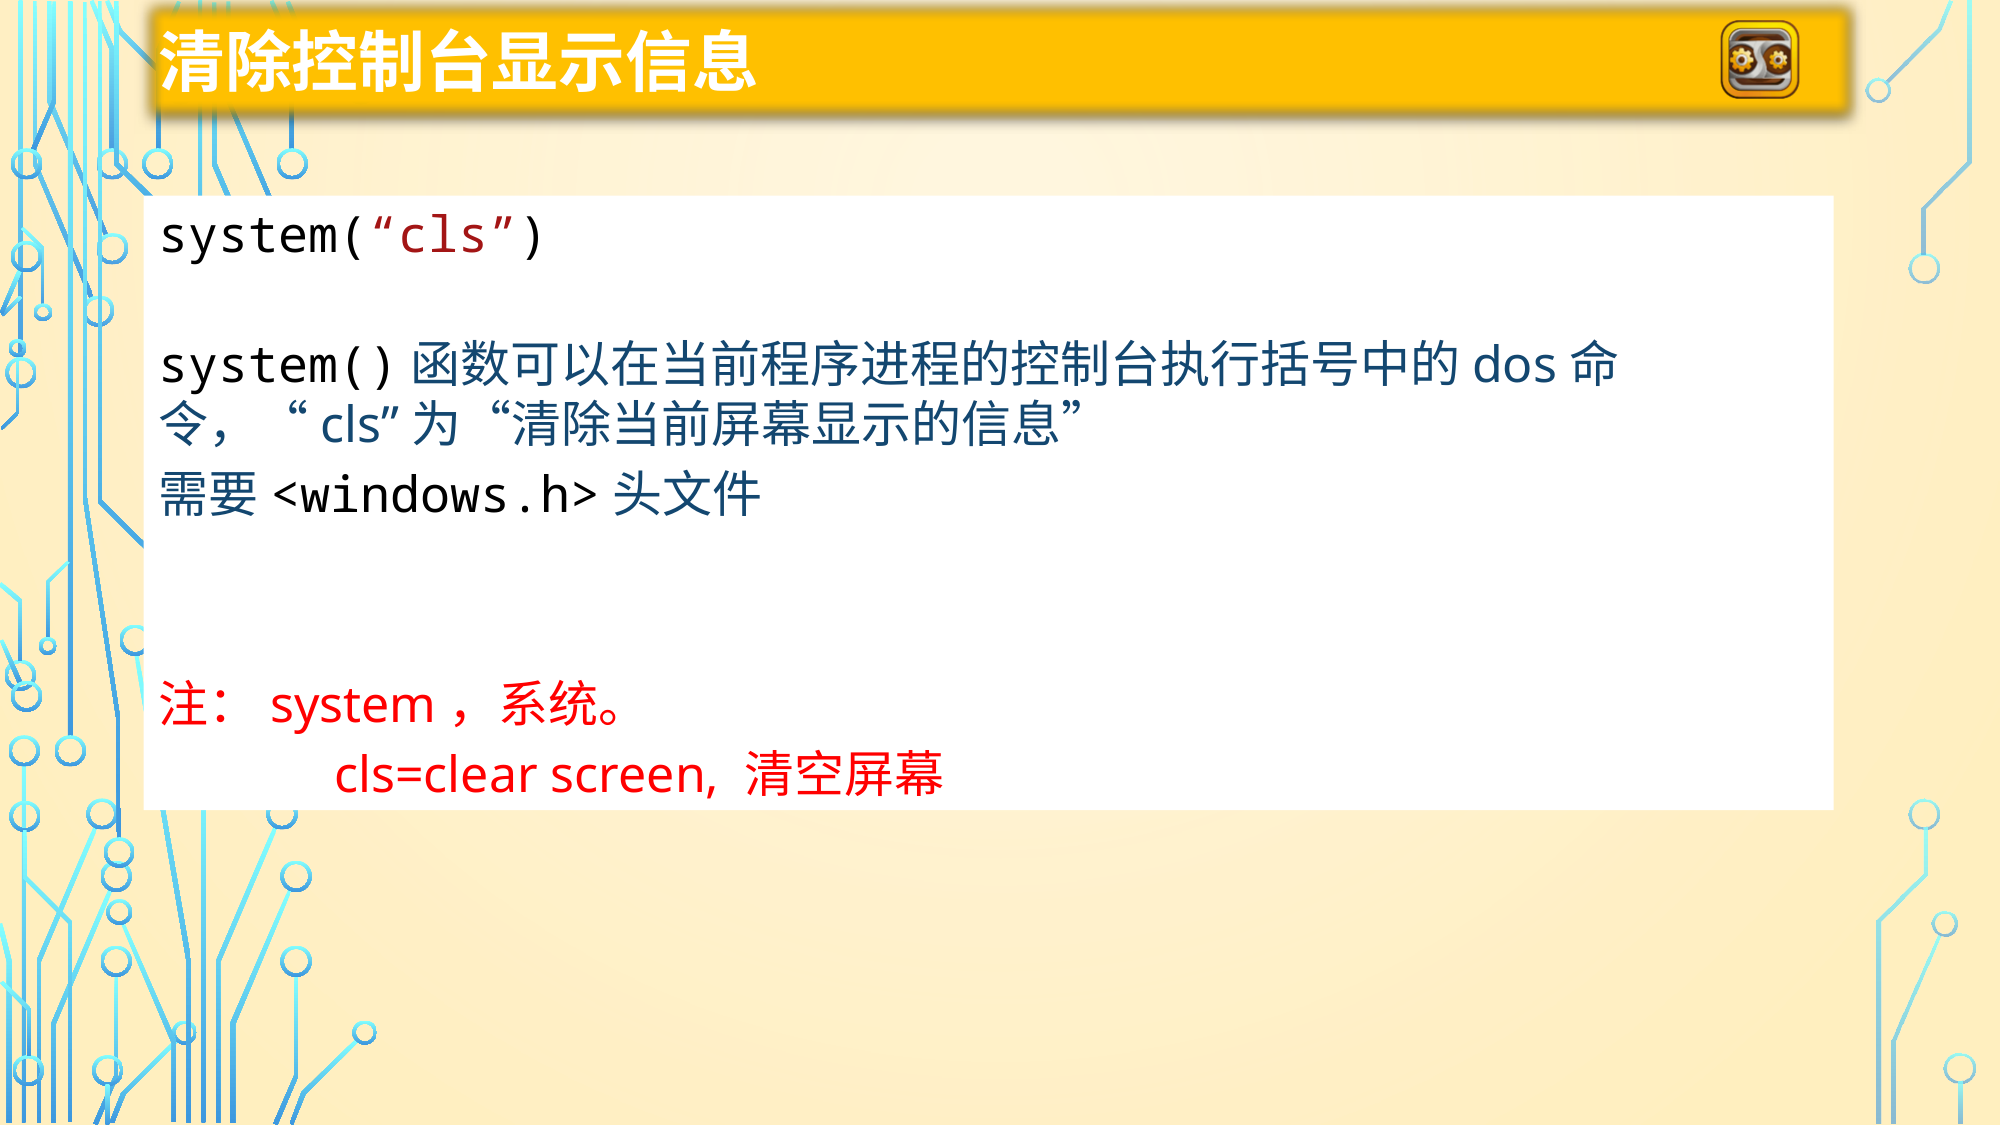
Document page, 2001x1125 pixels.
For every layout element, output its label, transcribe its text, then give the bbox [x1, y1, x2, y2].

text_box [143, 0, 1857, 122]
text_box system(“cls”) system()函数可以在当前程序进程的控制台执行括号中的dos命令，“cls”为“清除当前屏幕显示的信息” 需要<windows.h>头文件 注：system，系统。 cls=clear screen, 清空屏幕 [143, 195, 1834, 811]
